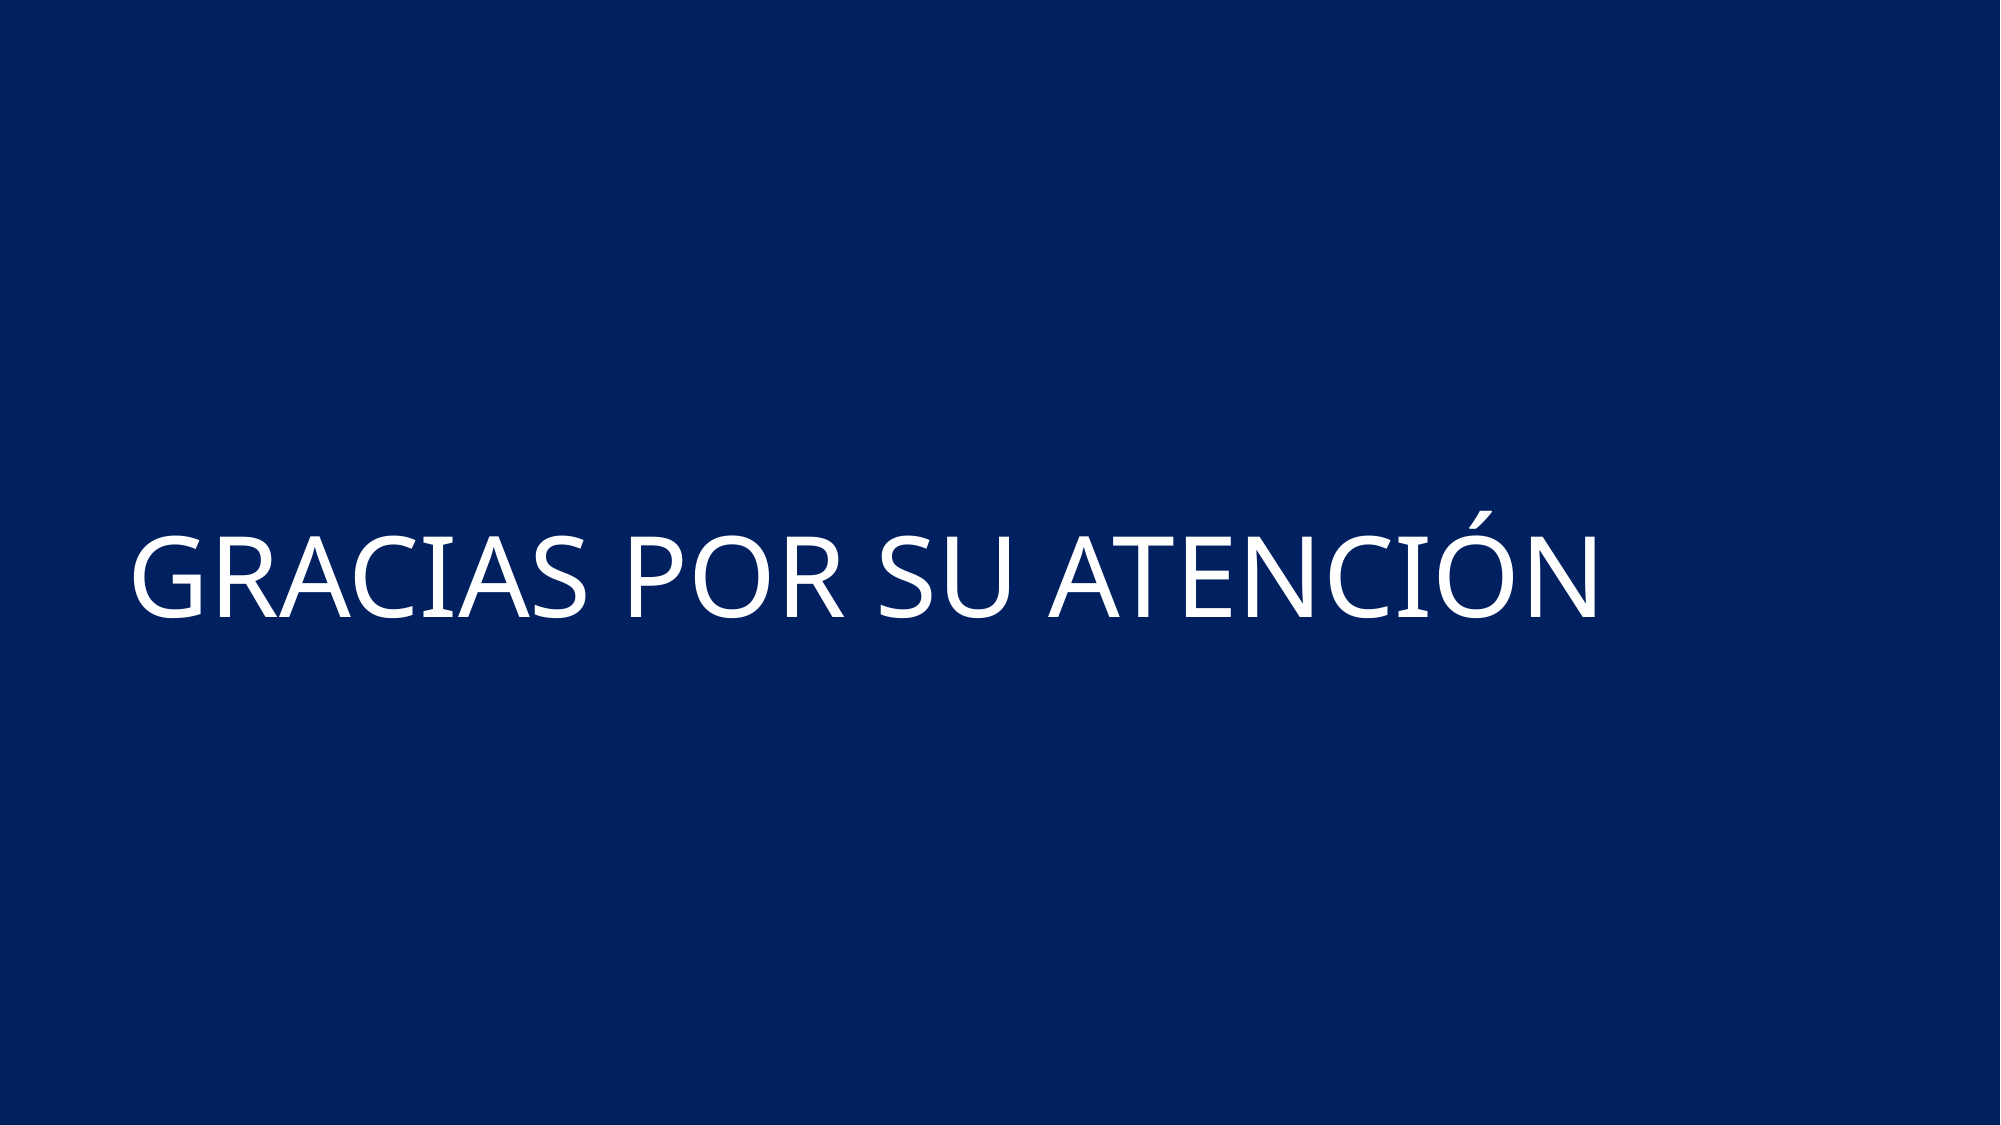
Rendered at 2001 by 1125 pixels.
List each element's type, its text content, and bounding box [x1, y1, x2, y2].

text_box GRACIAS POR SU ATENCIÓN [112, 497, 2000, 648]
